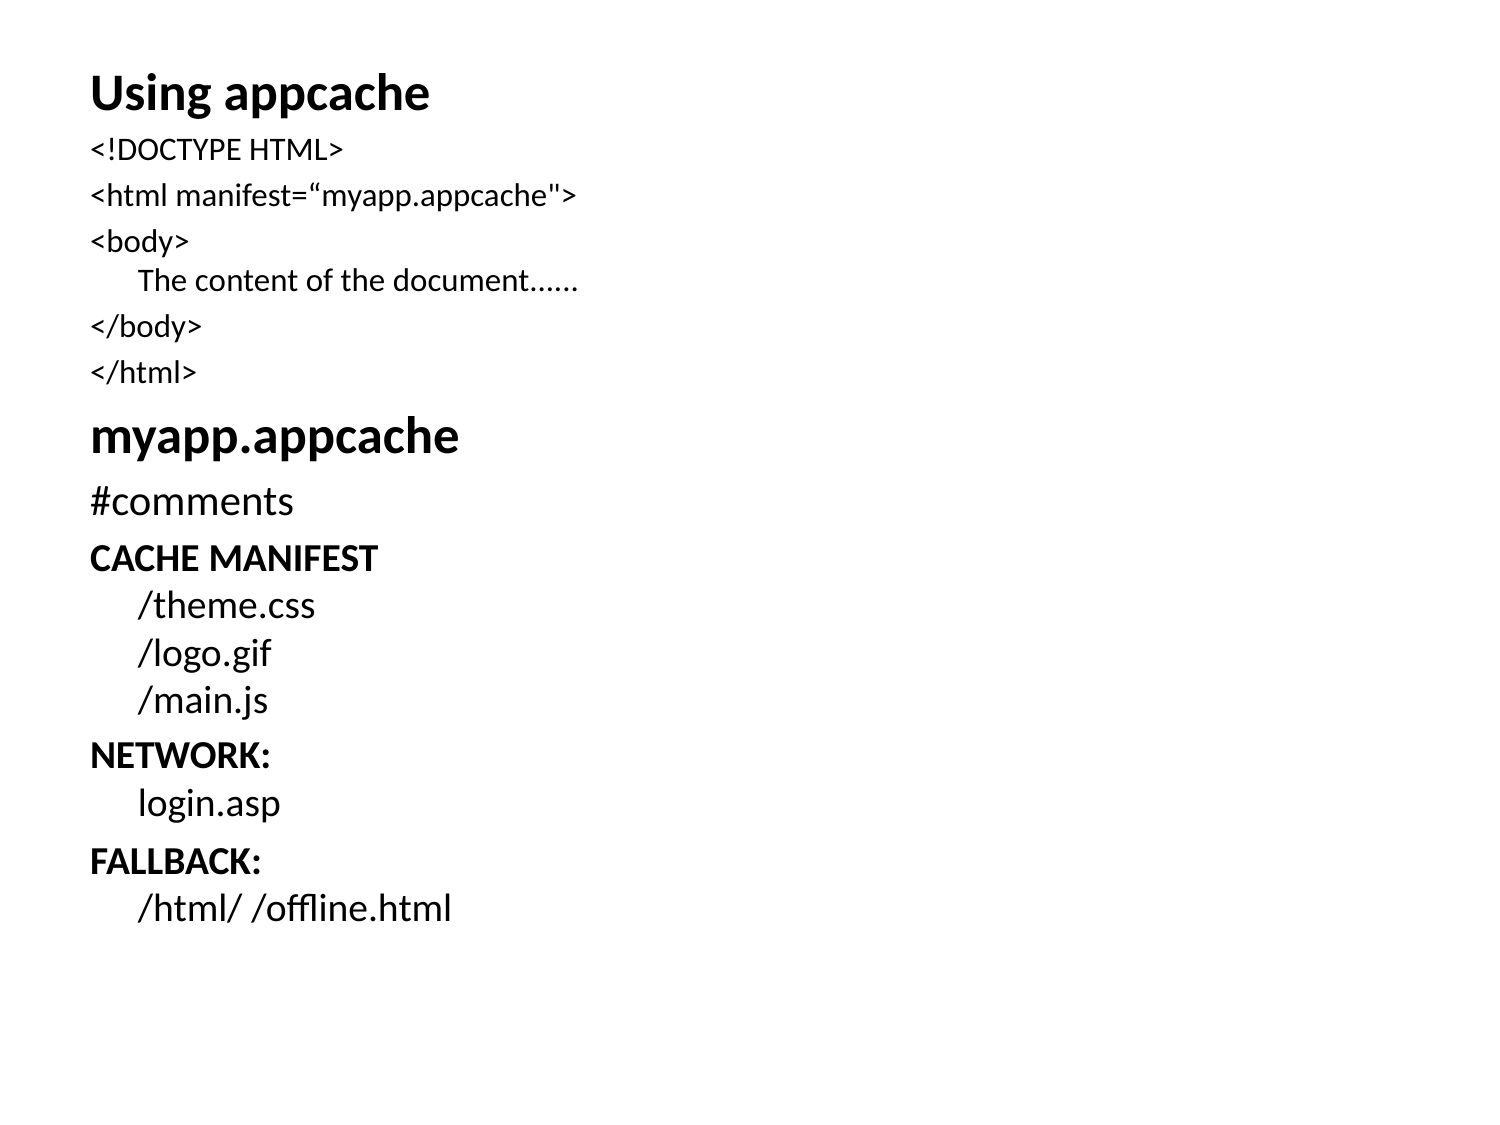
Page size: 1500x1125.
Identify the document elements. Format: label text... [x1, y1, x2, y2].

list Using appcache <!DOCTYPE HTML> <html manifest=“myapp.appcache"> <body> The content of the document...... </body> </html> myapp.appcache #comments CACHE MANIFEST /theme.css /logo.gif /main.js NETWORK: login.asp FALLBACK: /html/ /offline.html [75, 50, 1425, 1005]
